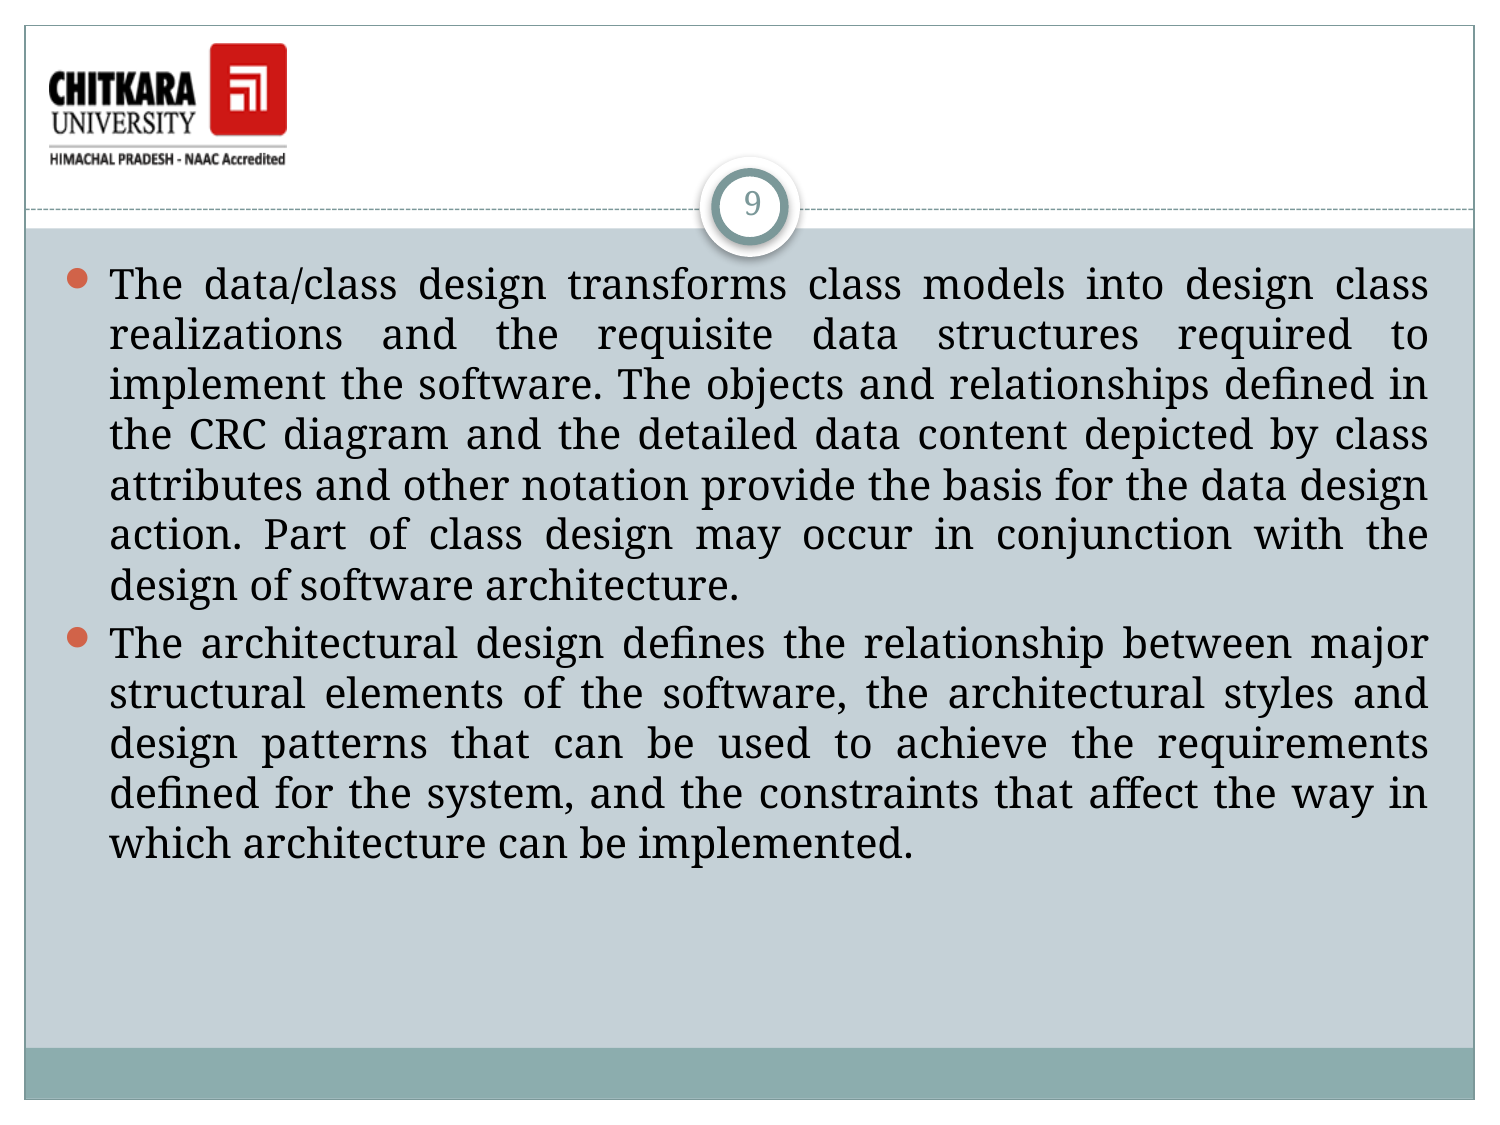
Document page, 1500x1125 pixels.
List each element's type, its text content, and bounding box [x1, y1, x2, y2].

picture [49, 43, 288, 169]
slide_number 9 [715, 168, 791, 241]
list The data/class design transforms class models into design class realizations and the requisite data structures required to implement the software. The objects and relationships defined in the CRC diagram and the detailed data content depicted by class attributes and other notation provide the basis for the data design action. Part of class design may occur in conjunction with the design of software architecture. The architectural design defines the relationship between major structural elements of the software, the architectural styles and design patterns that can be used to achieve the requirements defined for the system, and the constraints that affect the way in which architecture can be implemented. [49, 250, 1445, 1001]
